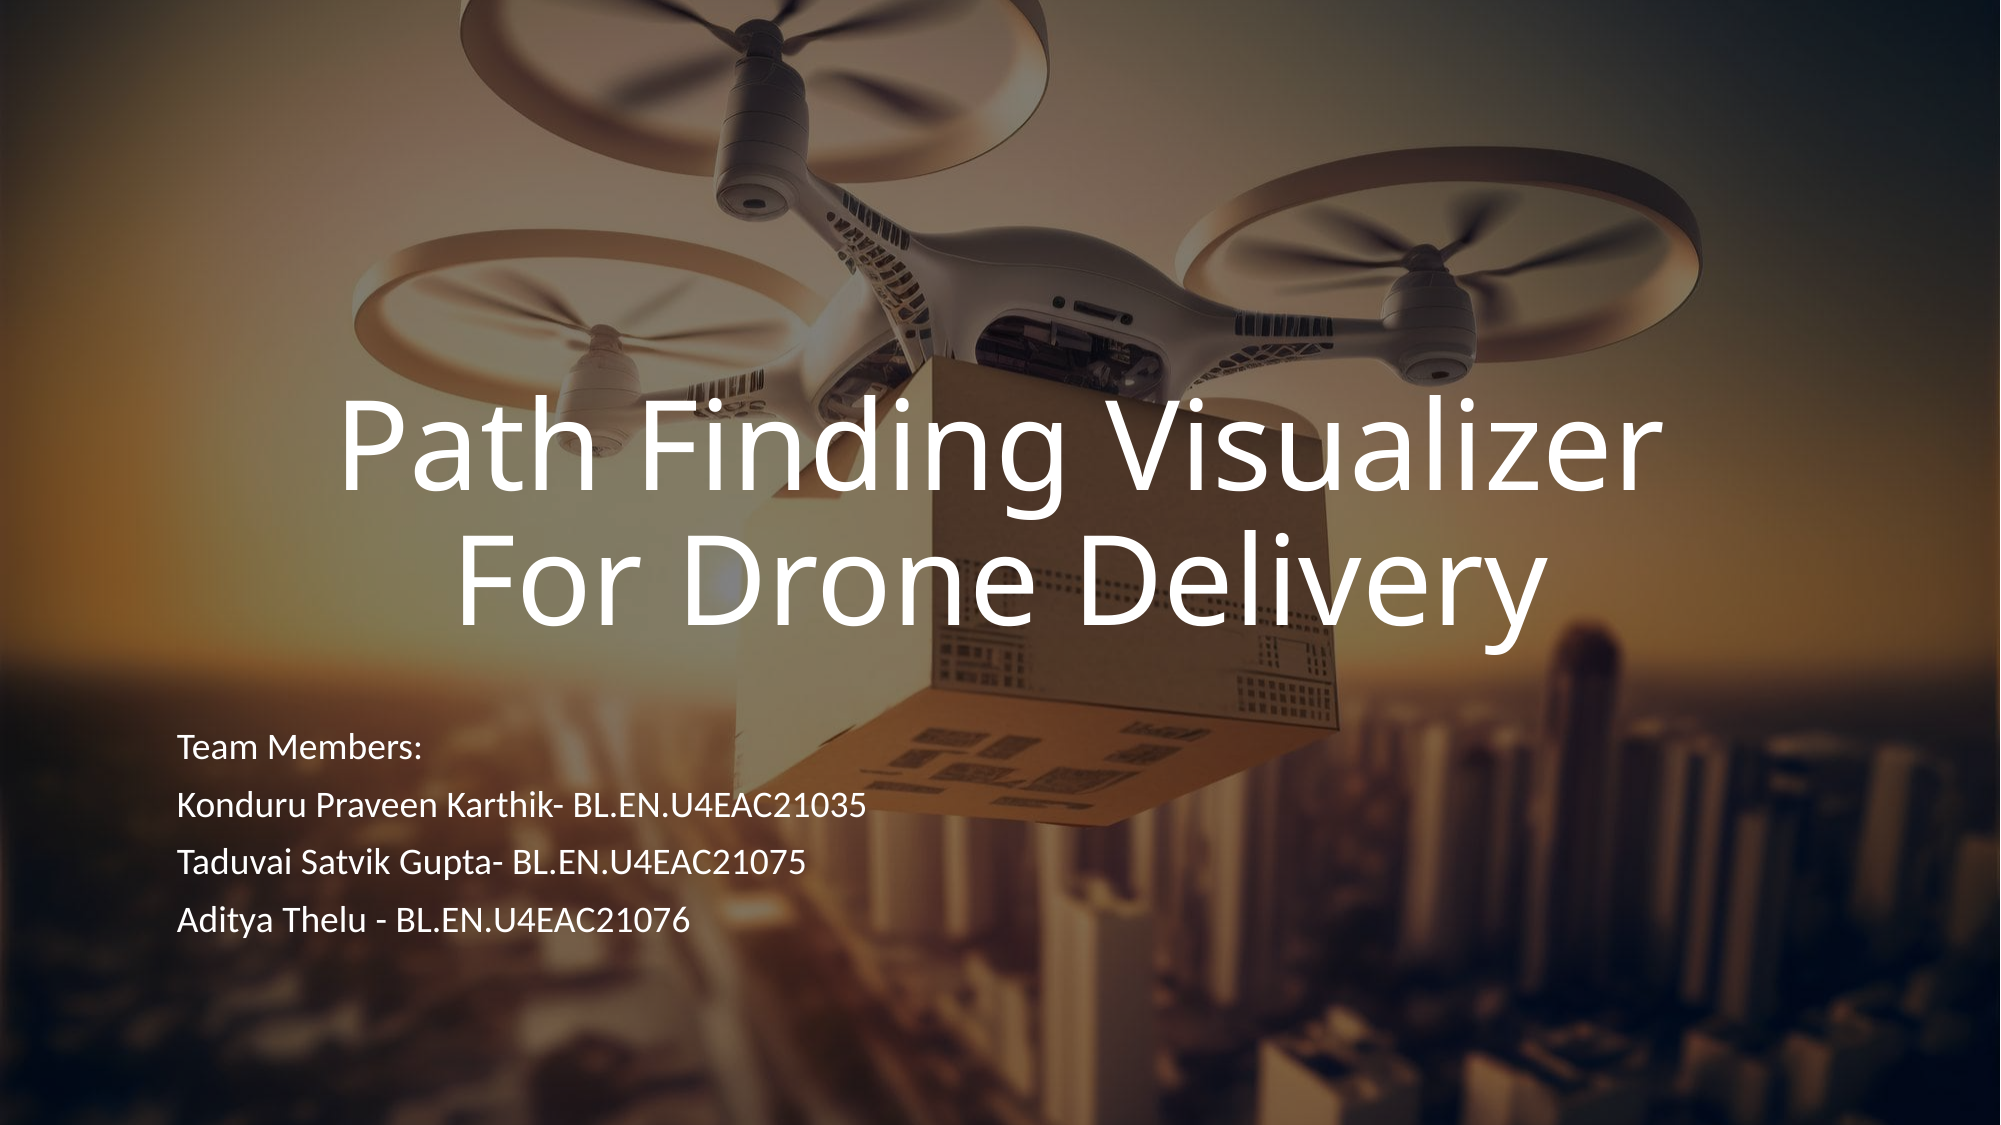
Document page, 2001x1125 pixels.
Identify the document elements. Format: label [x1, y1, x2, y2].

list [0, 0, 2000, 1125]
